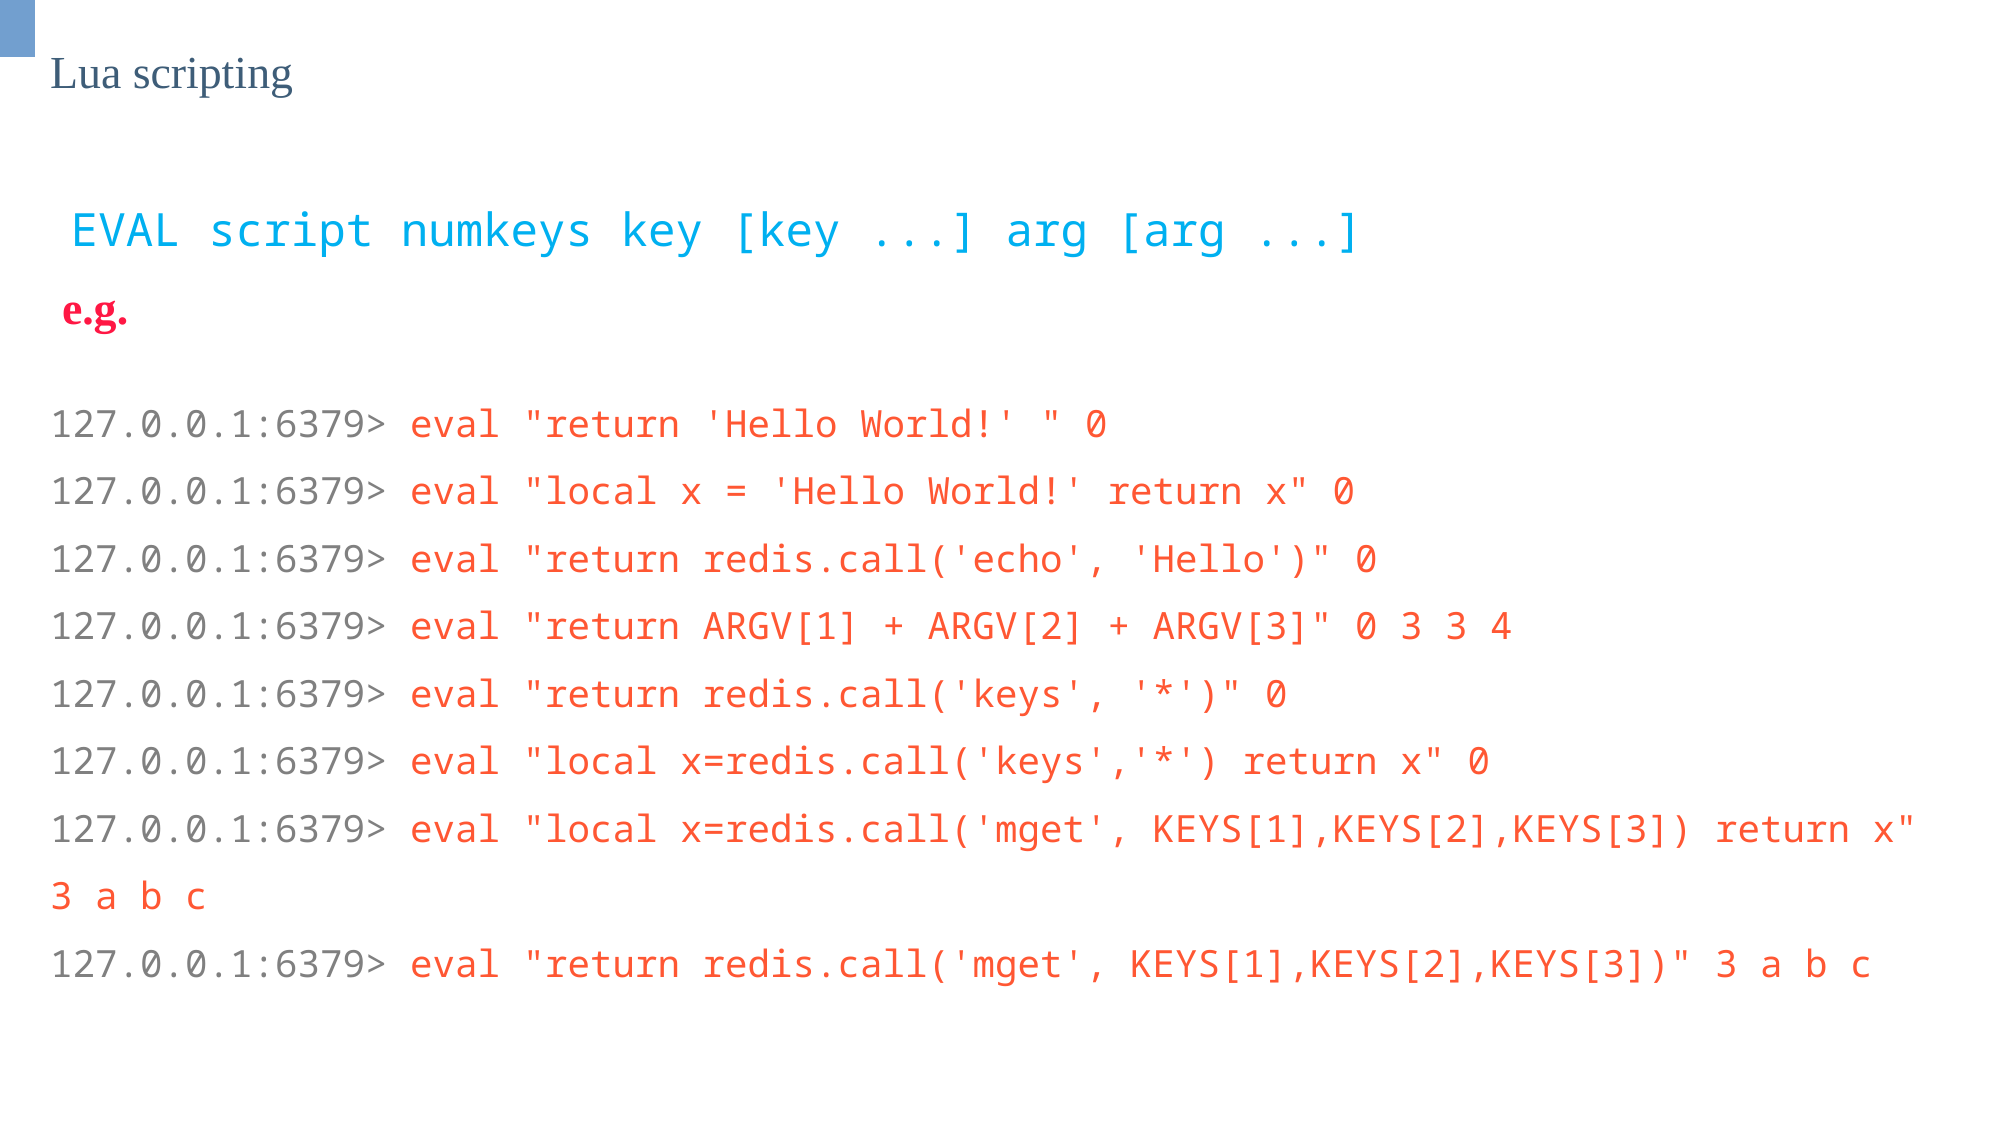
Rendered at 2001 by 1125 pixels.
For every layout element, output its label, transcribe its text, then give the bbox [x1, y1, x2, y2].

text_box Lua scripting [35, 35, 353, 106]
text_box e.g. [47, 271, 146, 335]
text_box 127.0.0.1:6379> eval "return 'Hello World!' " 0 127.0.0.1:6379> eval "local x = 'Hello World!' return x" 0 127.0.0.1:6379> eval "return redis.call('echo', 'Hello')" 0 127.0.0.1:6379> eval "return ARGV[1] + ARGV[2] + ARGV[3]" 0 3 3 4 127.0.0.1:6379> eval "return redis.call('keys', '*')" 0 127.0.0.1:6379> eval "local x=redis.call('keys','*') return x" 0 127.0.0.1:6379> eval "local x=redis.call('mget', KEYS[1],KEYS[2],KEYS[3]) return x" 3 a b c 127.0.0.1:6379> eval "return redis.call('mget', KEYS[1],KEYS[2],KEYS[3])" 3 a b c [35, 369, 1964, 992]
text_box EVAL script numkeys key [key ...] arg [arg ...] [70, 200, 1439, 259]
